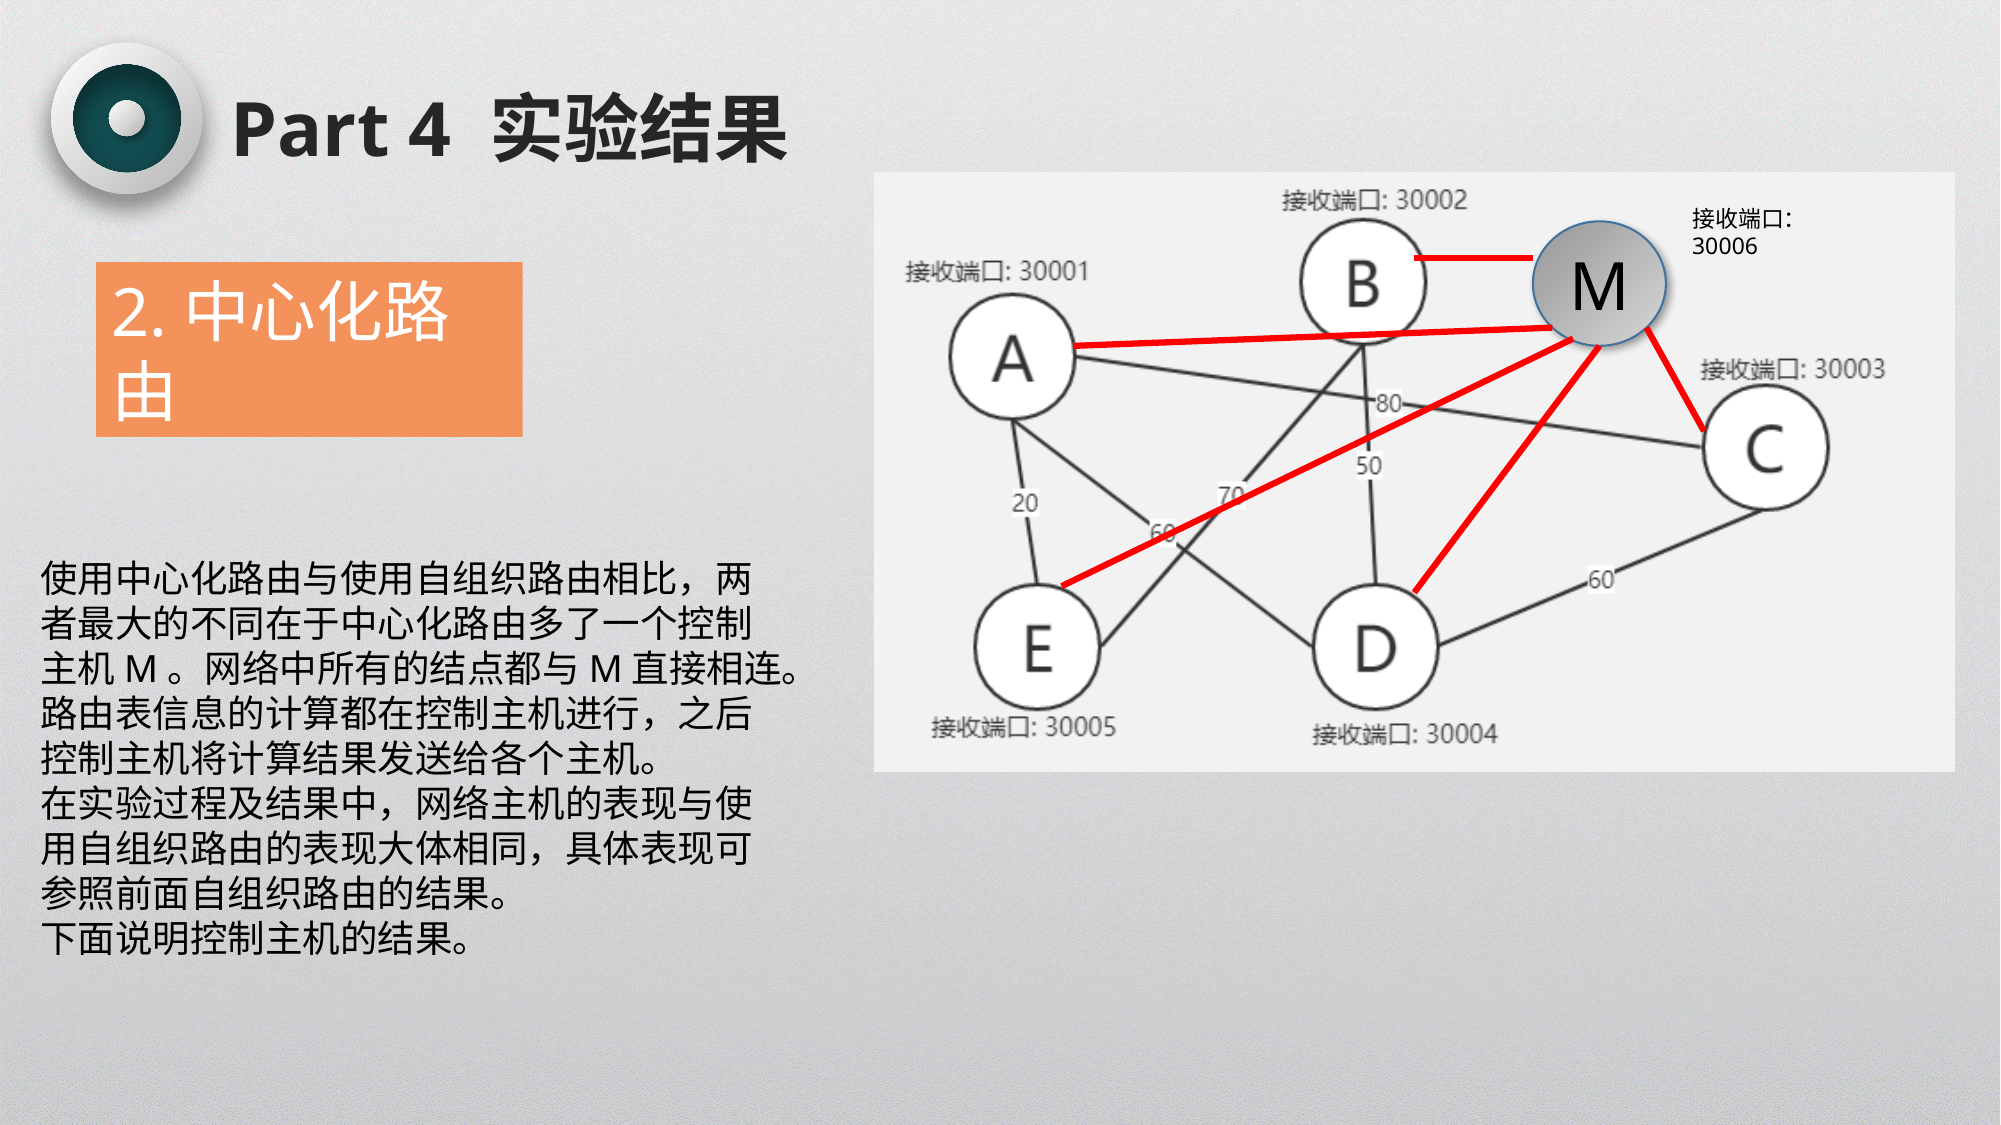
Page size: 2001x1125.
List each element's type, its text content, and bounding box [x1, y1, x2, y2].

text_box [874, 172, 1955, 773]
text_box 使用中心化路由与使用自组织路由相比，两者最大的不同在于中心化路由多了一个控制主机M。网络中所有的结点都与M直接相连。 路由表信息的计算都在控制主机进行，之后控制主机将计算结果发送给各个主机。 在实验过程及结果中，网络主机的表现与使用自组织路由的表现大体相同，具体表现可参照前面自组织路由的结果。 下面说明控制主机的结果。 [25, 547, 802, 968]
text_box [51, 42, 203, 194]
picture [0, 0, 2001, 1125]
text_box Part 4 实验结果 [216, 74, 805, 179]
text_box 2.中心化路由 [96, 262, 523, 437]
